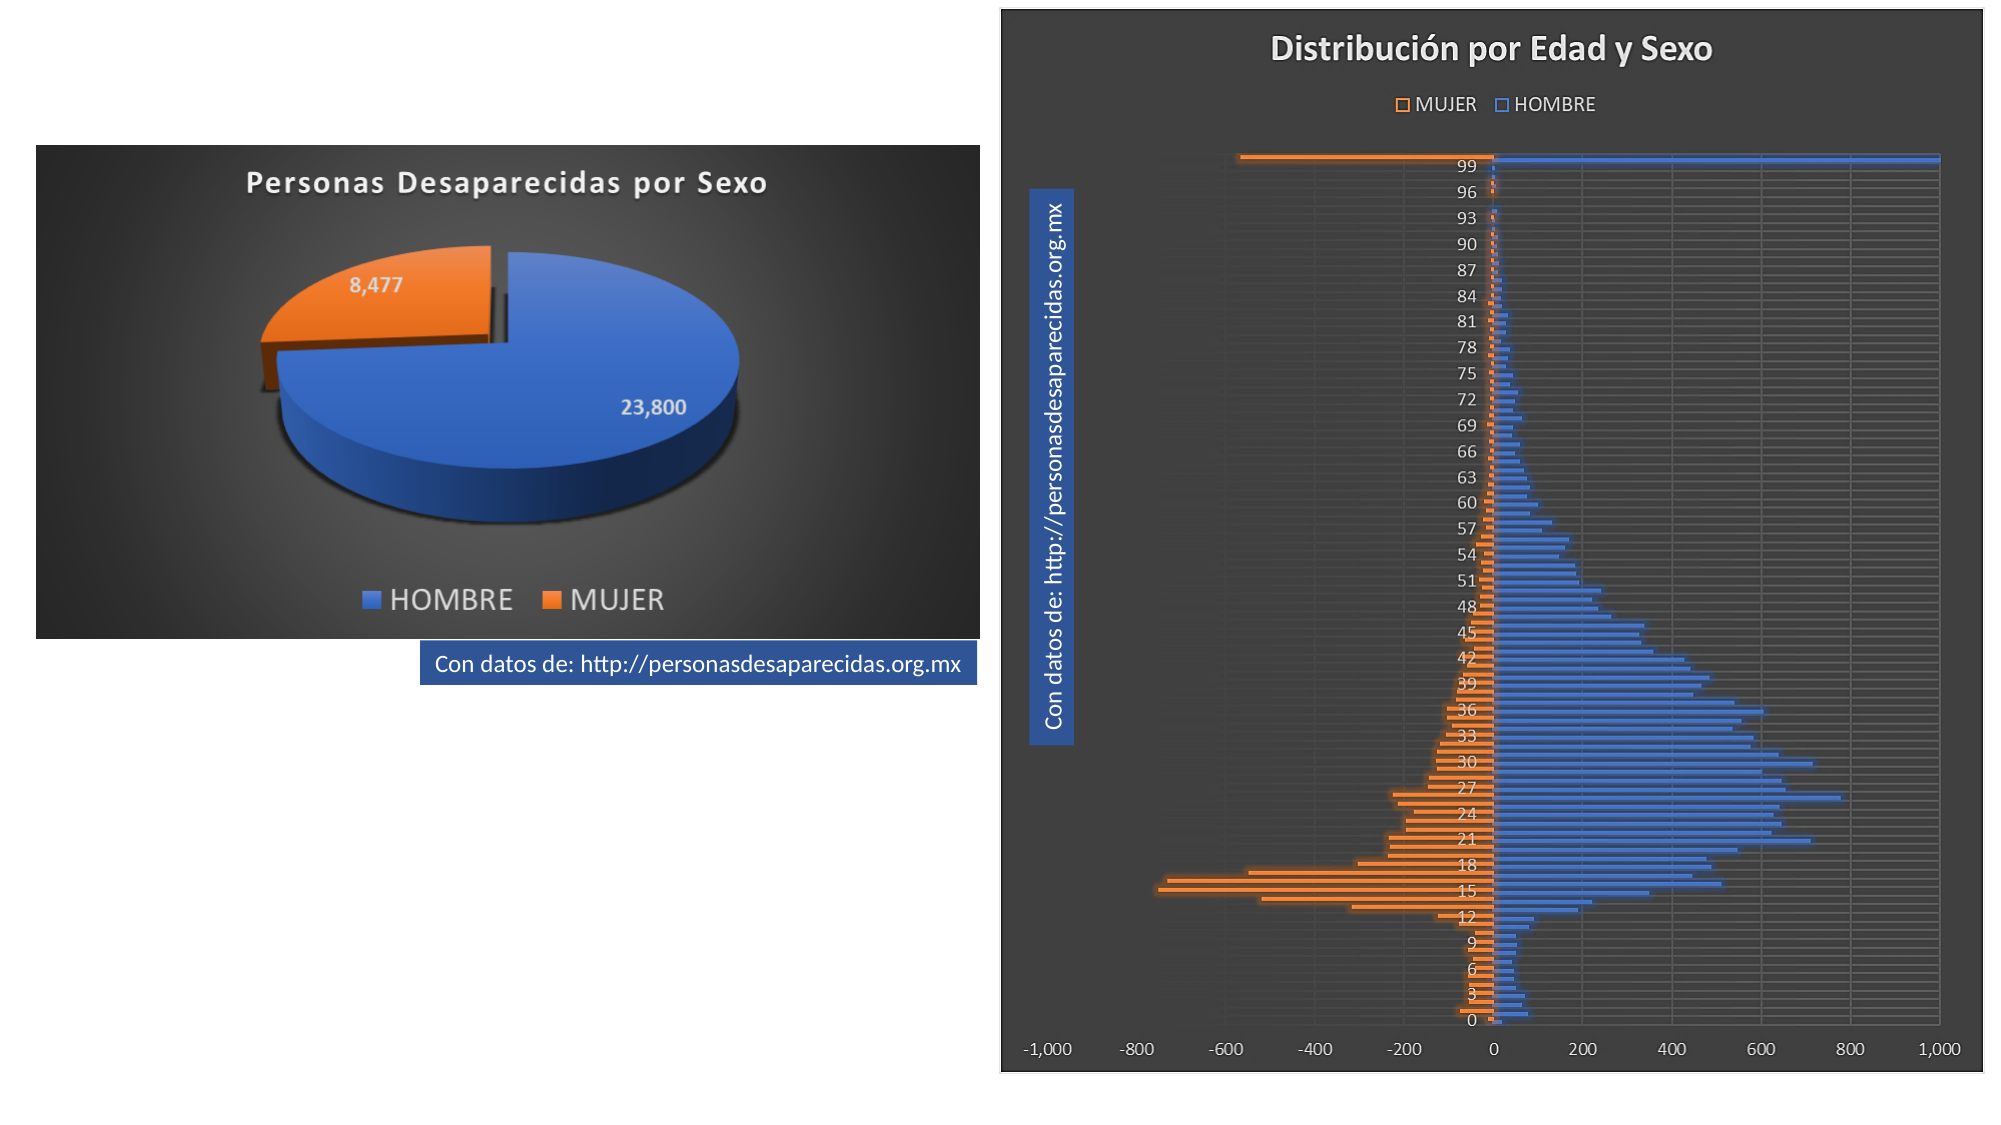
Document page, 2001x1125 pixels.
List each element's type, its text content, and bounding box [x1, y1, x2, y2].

picture [36, 145, 980, 639]
picture [999, 7, 1985, 1074]
text_box Con datos de: http://personasdesaparecidas.org.mx [420, 640, 978, 685]
